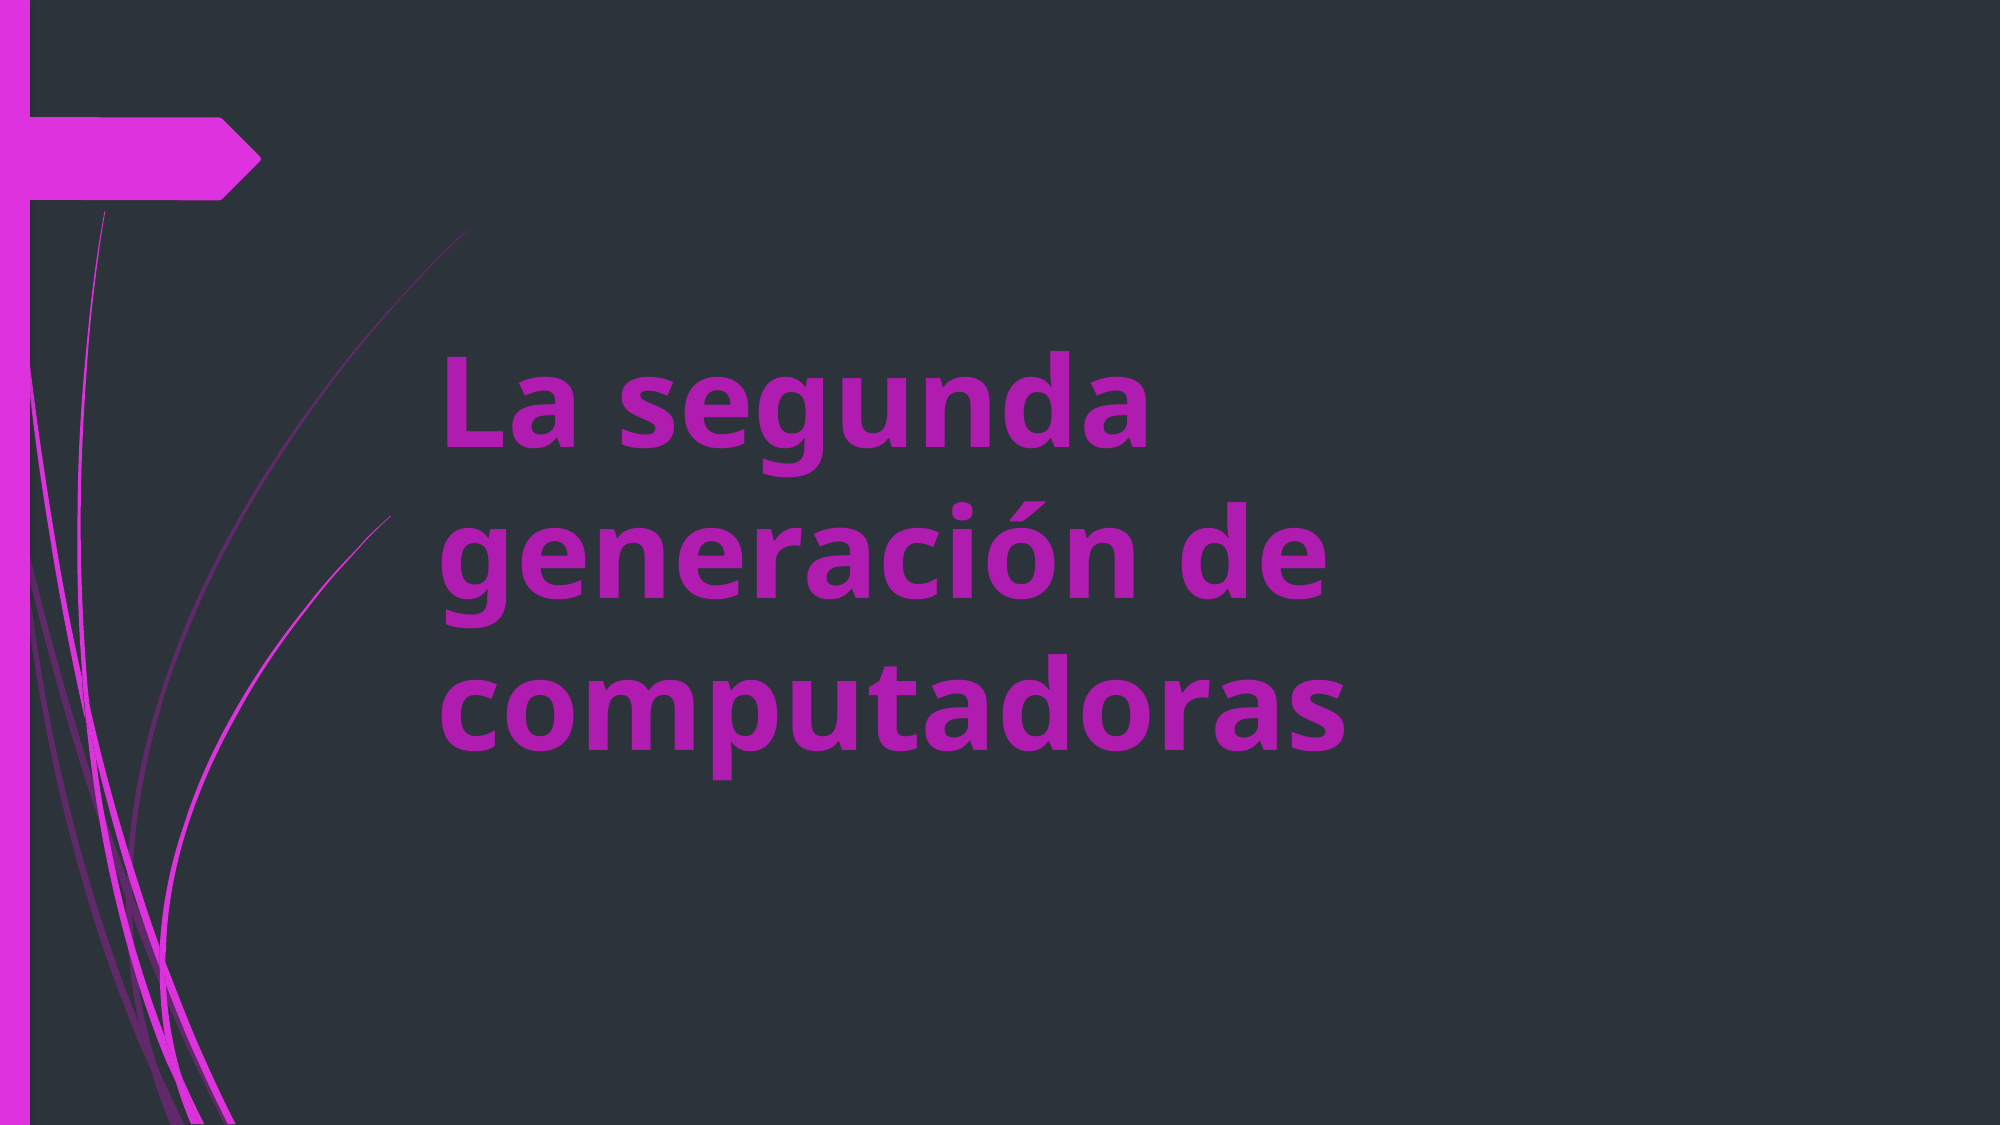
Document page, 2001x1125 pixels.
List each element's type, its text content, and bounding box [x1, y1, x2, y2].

title La segunda generación de computadoras [421, 313, 1884, 861]
